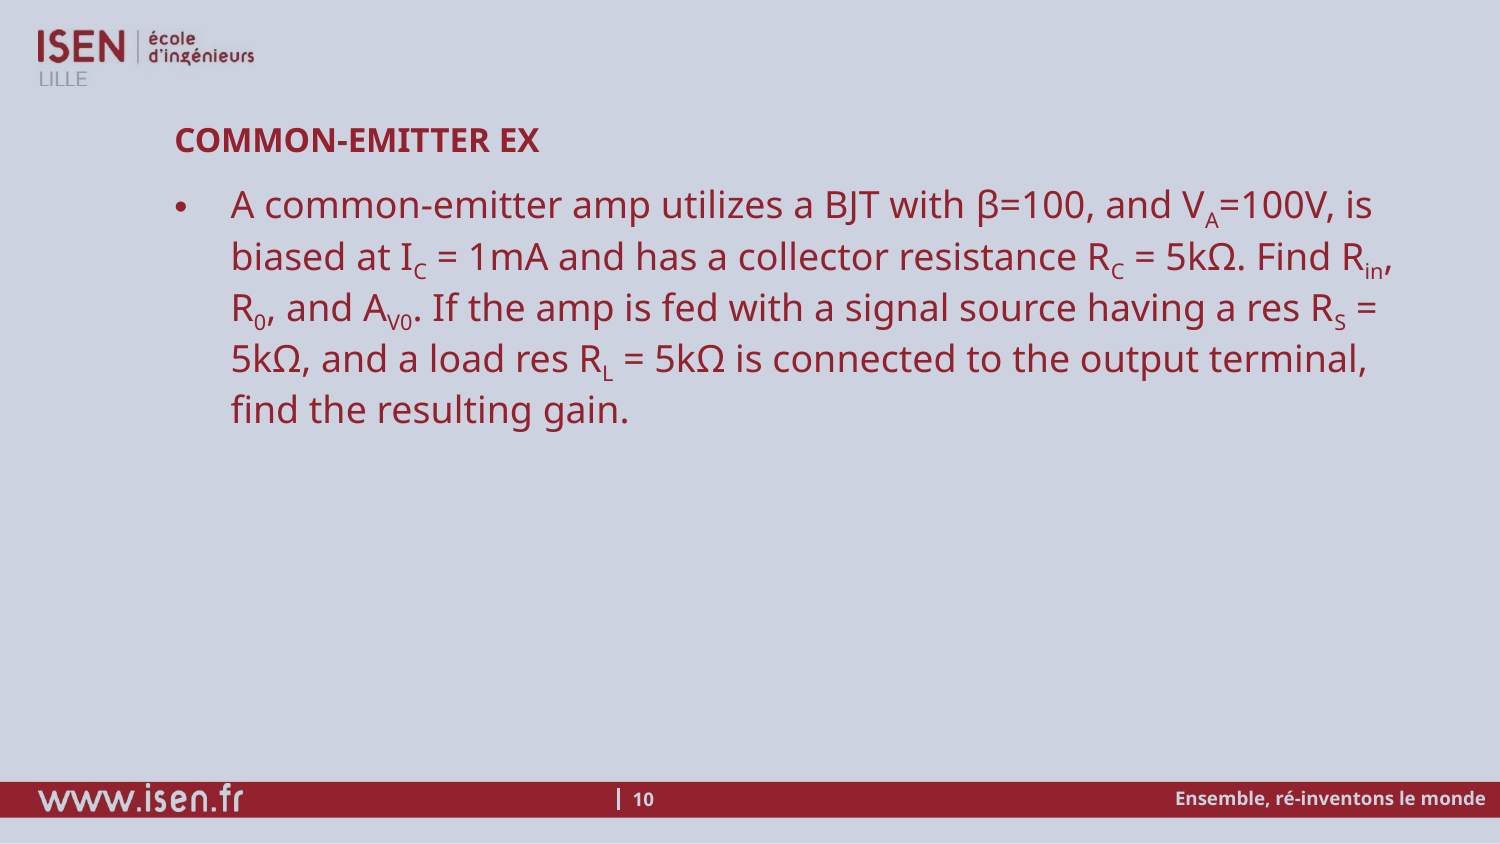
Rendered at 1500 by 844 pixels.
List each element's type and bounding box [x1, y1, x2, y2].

text_box [0, 0, 1500, 844]
